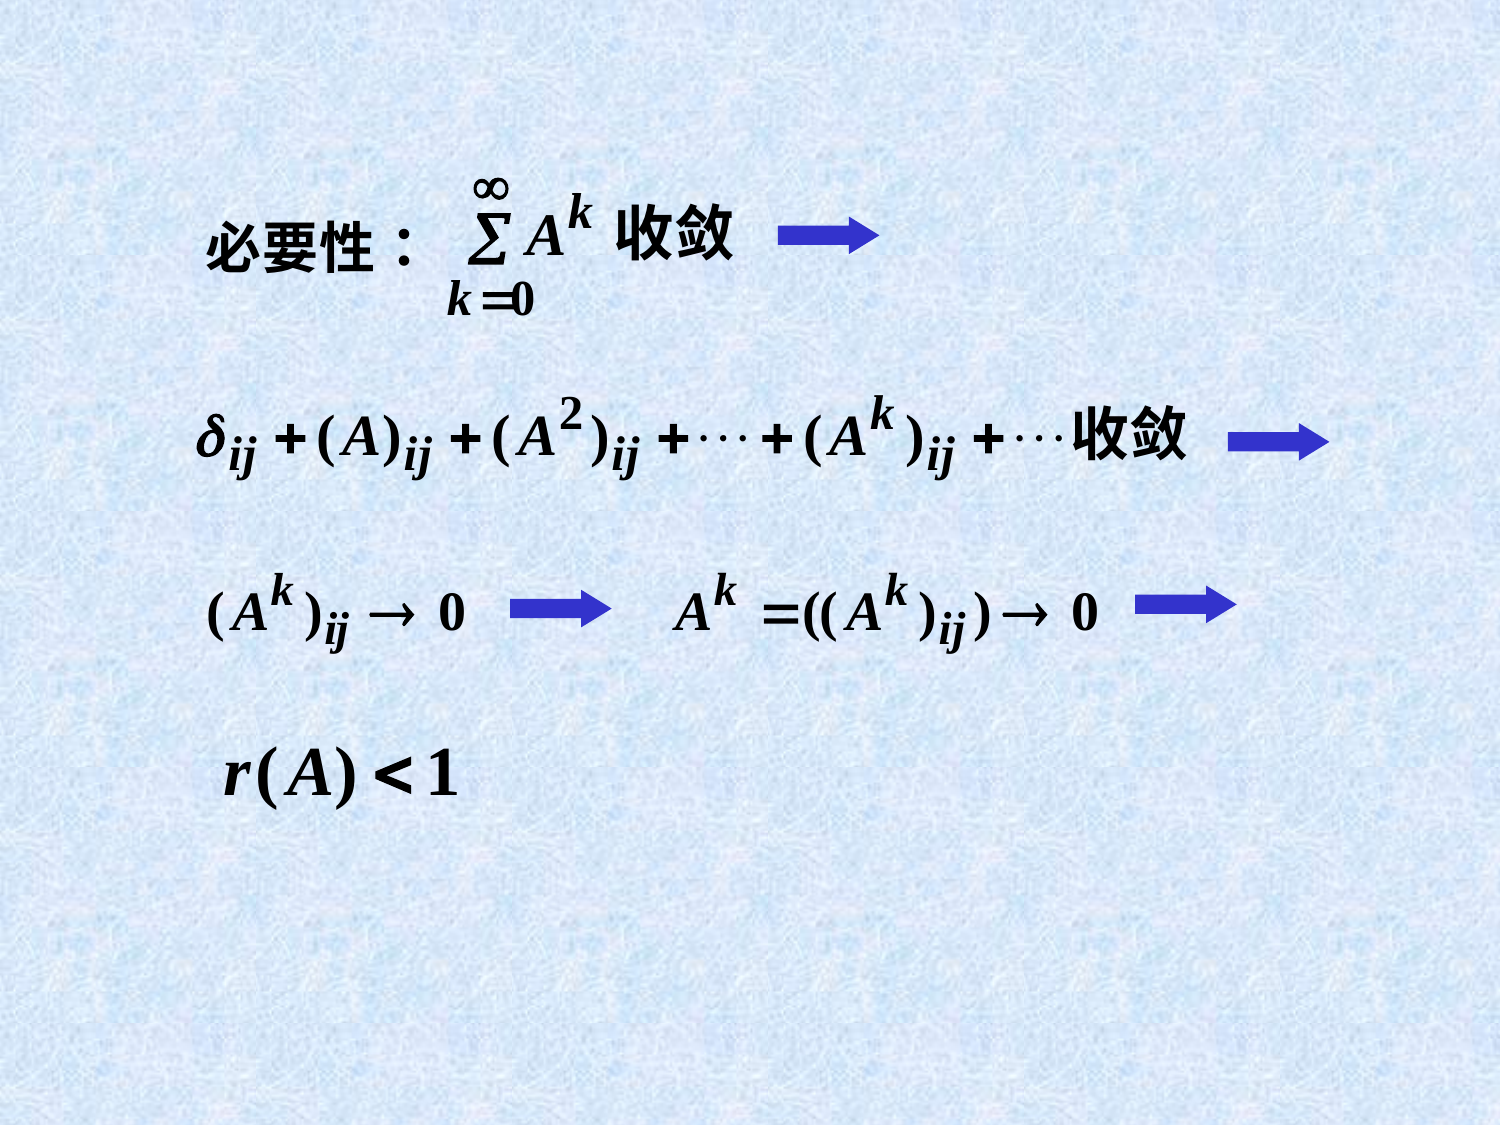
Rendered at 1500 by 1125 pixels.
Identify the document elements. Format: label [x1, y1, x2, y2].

text_box [187, 377, 1201, 495]
text_box [199, 556, 476, 668]
text_box [662, 556, 1111, 668]
picture [0, 0, 1500, 1125]
text_box [1137, 589, 1233, 619]
text_box [512, 593, 608, 624]
text_box [437, 149, 745, 332]
text_box [1230, 427, 1326, 457]
text_box [212, 731, 472, 826]
text_box [199, 212, 420, 292]
text_box [780, 220, 876, 250]
